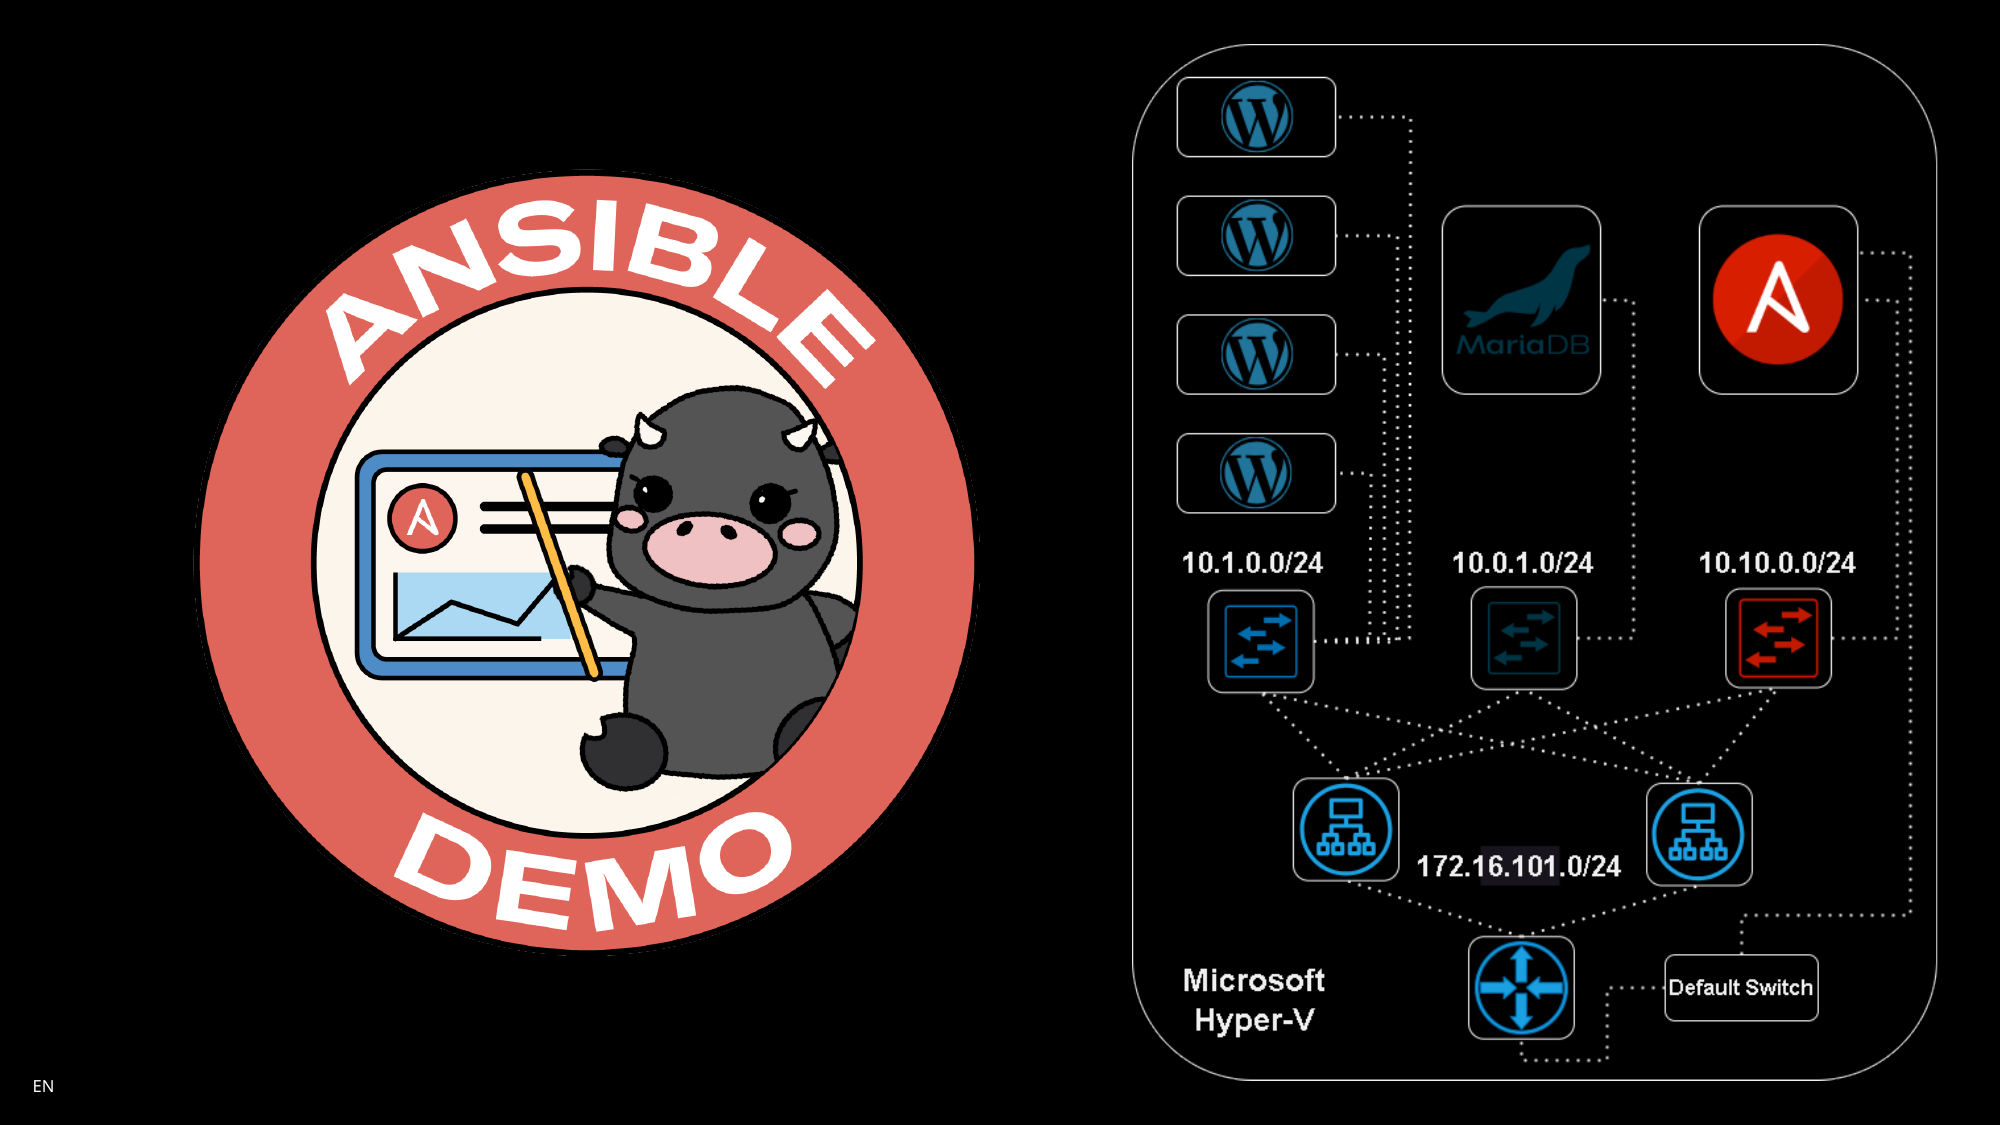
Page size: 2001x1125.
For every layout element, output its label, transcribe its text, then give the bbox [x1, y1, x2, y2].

picture [1131, 44, 1939, 1081]
text_box EN [2, 1048, 86, 1125]
picture [172, 148, 1001, 977]
